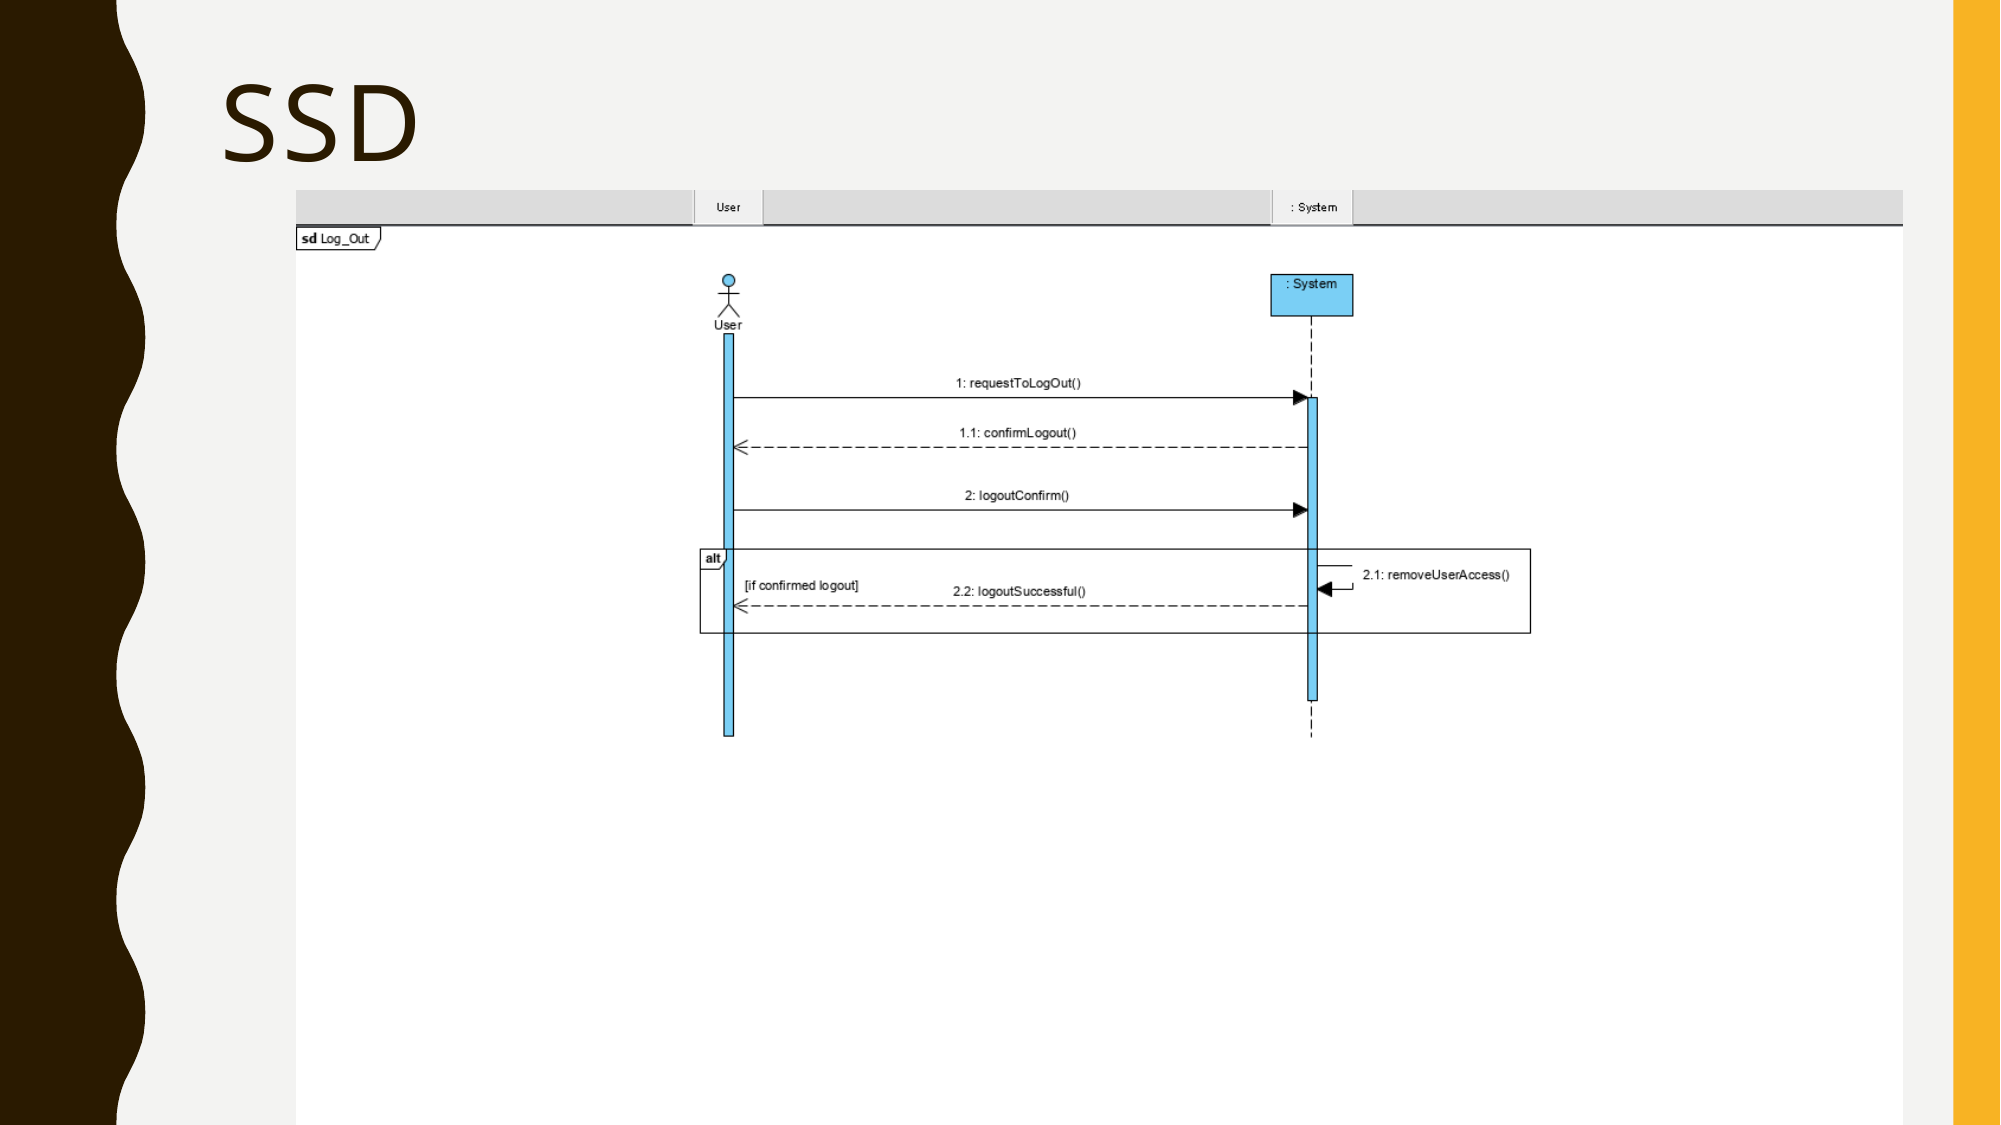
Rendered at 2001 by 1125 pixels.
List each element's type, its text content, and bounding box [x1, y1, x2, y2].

picture [296, 190, 1903, 1125]
title SSD [205, 62, 1875, 308]
